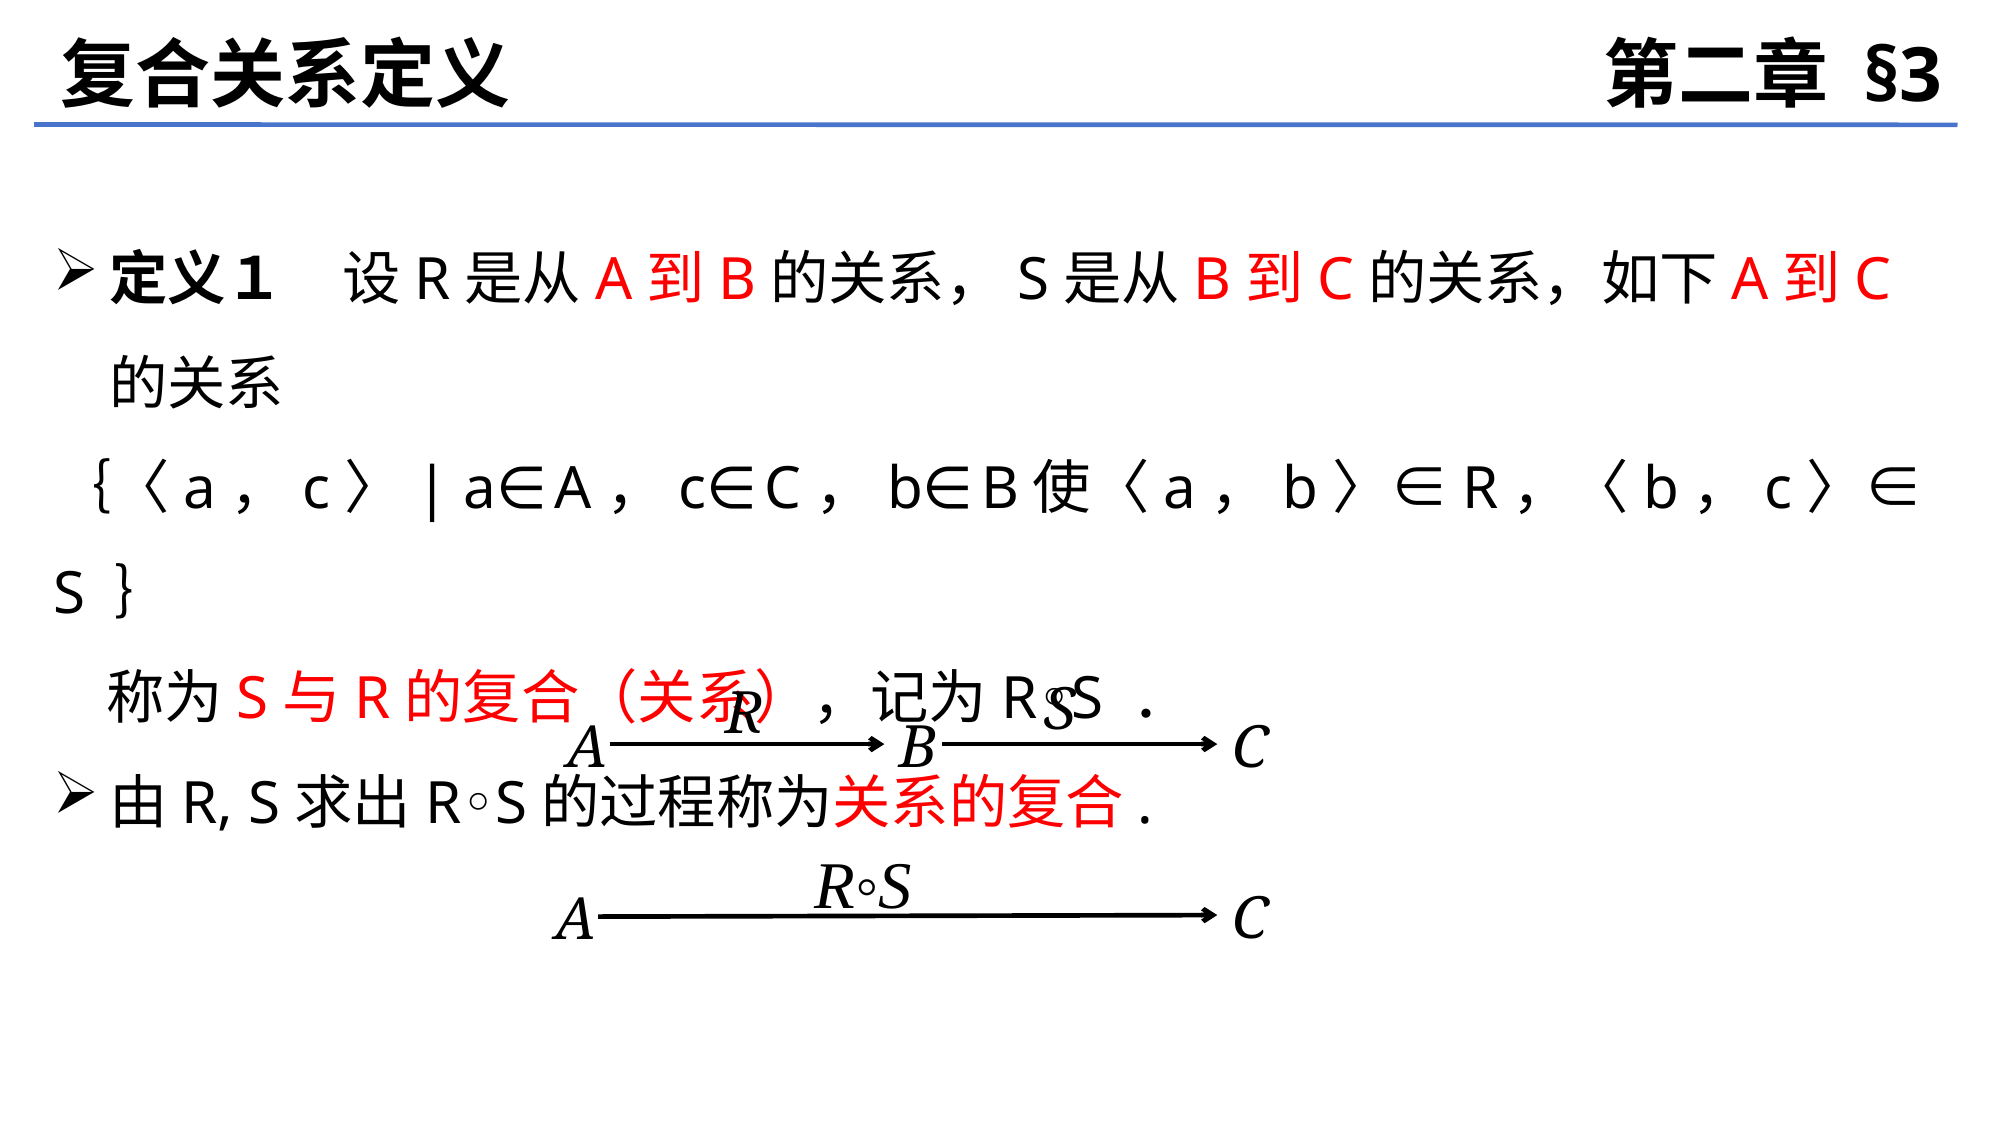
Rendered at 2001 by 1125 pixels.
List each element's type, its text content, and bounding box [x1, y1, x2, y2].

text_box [539, 663, 1276, 961]
text_box 复合关系定义 [46, 18, 729, 124]
text_box 第二章 §3 [1576, 19, 1958, 124]
text_box 定义１ 设R是从A到B的关系，S是从B到C的关系，如下A到C的关系 ｛〈a，c〉| a∈A，c∈C，b∈B使〈a，b〉∈R，〈b，c〉∈S ｝ 称为S与R的复合（关系），记为R◦S ． 由R, S求出R◦S的过程称为关系的复合. [38, 198, 1958, 1059]
